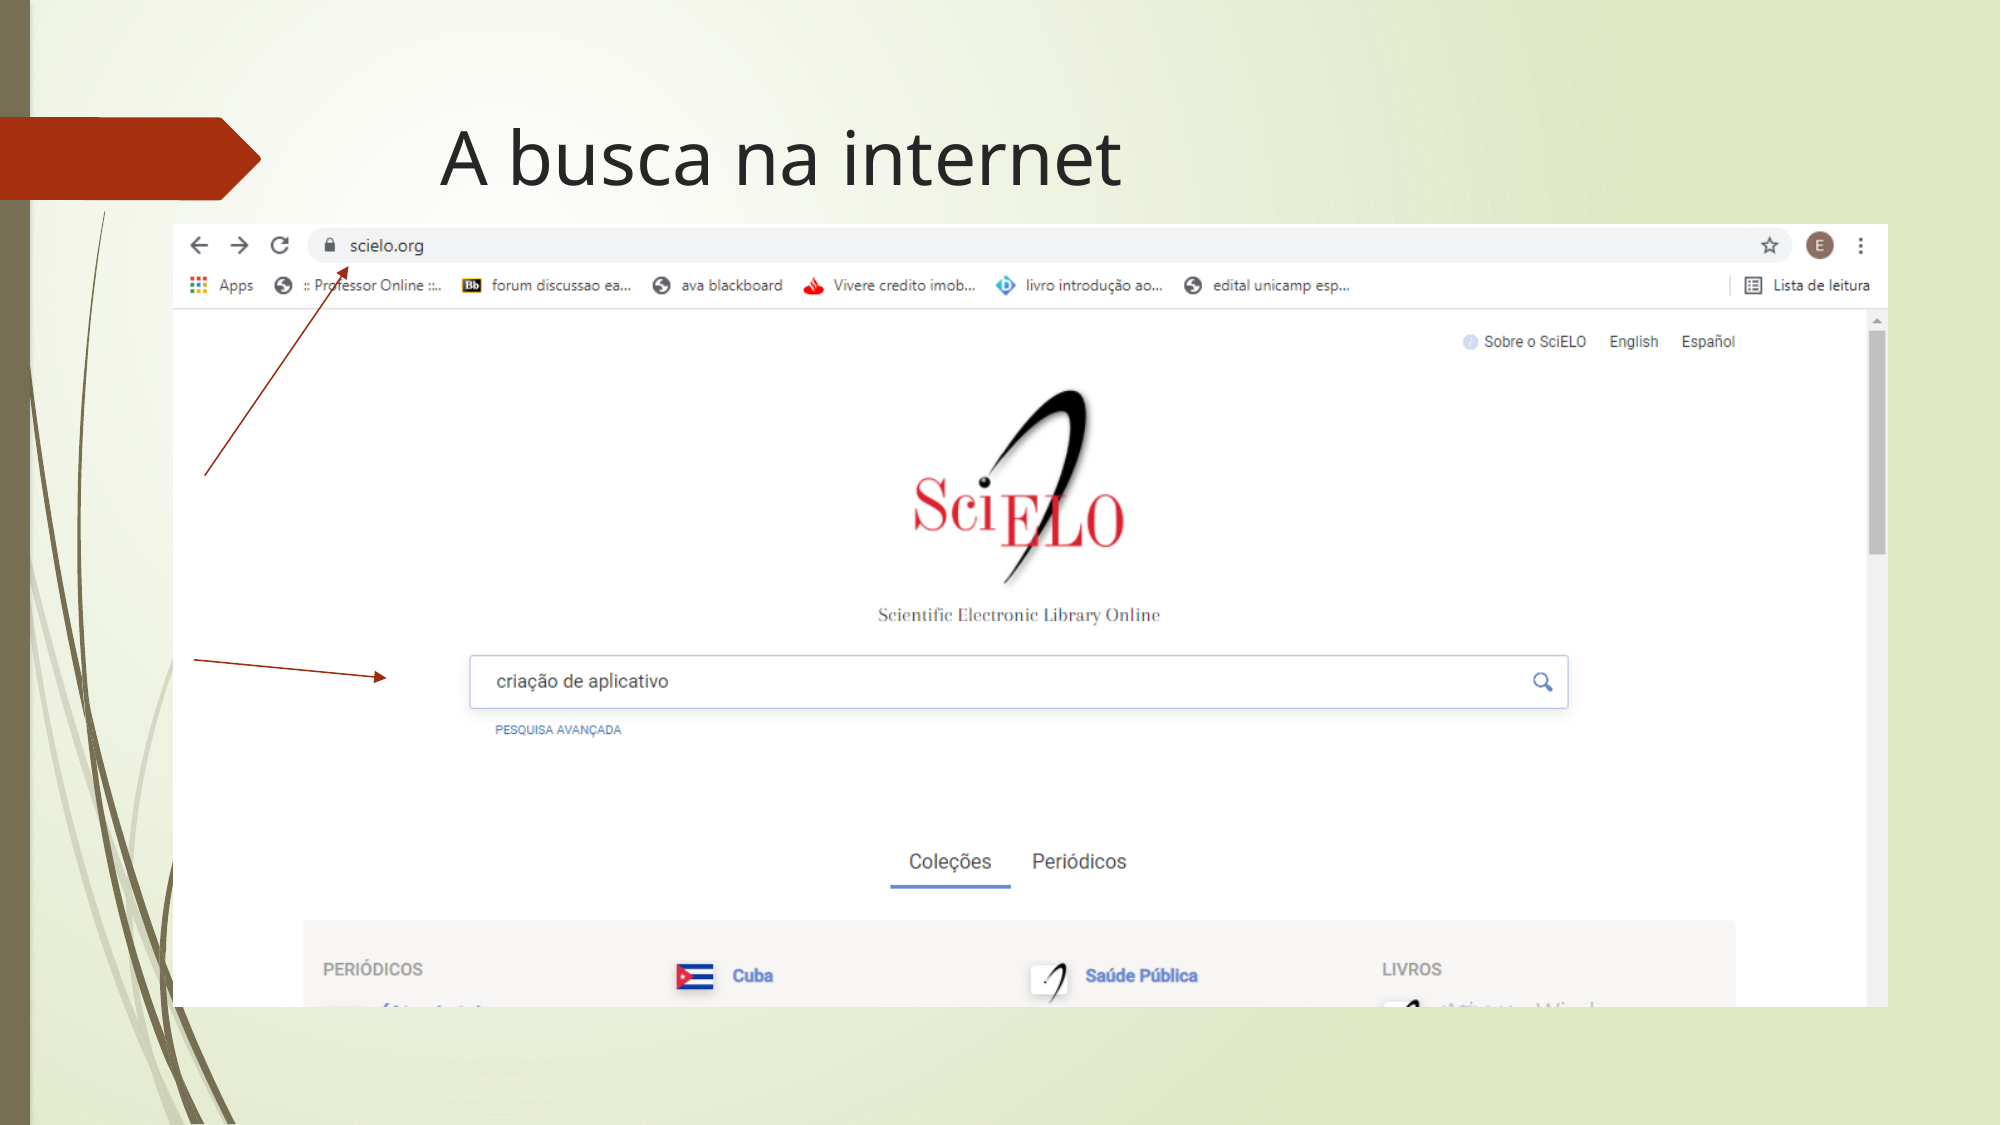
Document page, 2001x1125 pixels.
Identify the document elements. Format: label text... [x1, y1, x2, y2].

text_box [204, 265, 349, 476]
picture [173, 224, 1888, 1007]
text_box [194, 659, 387, 679]
title A busca na internet [425, 102, 1888, 224]
